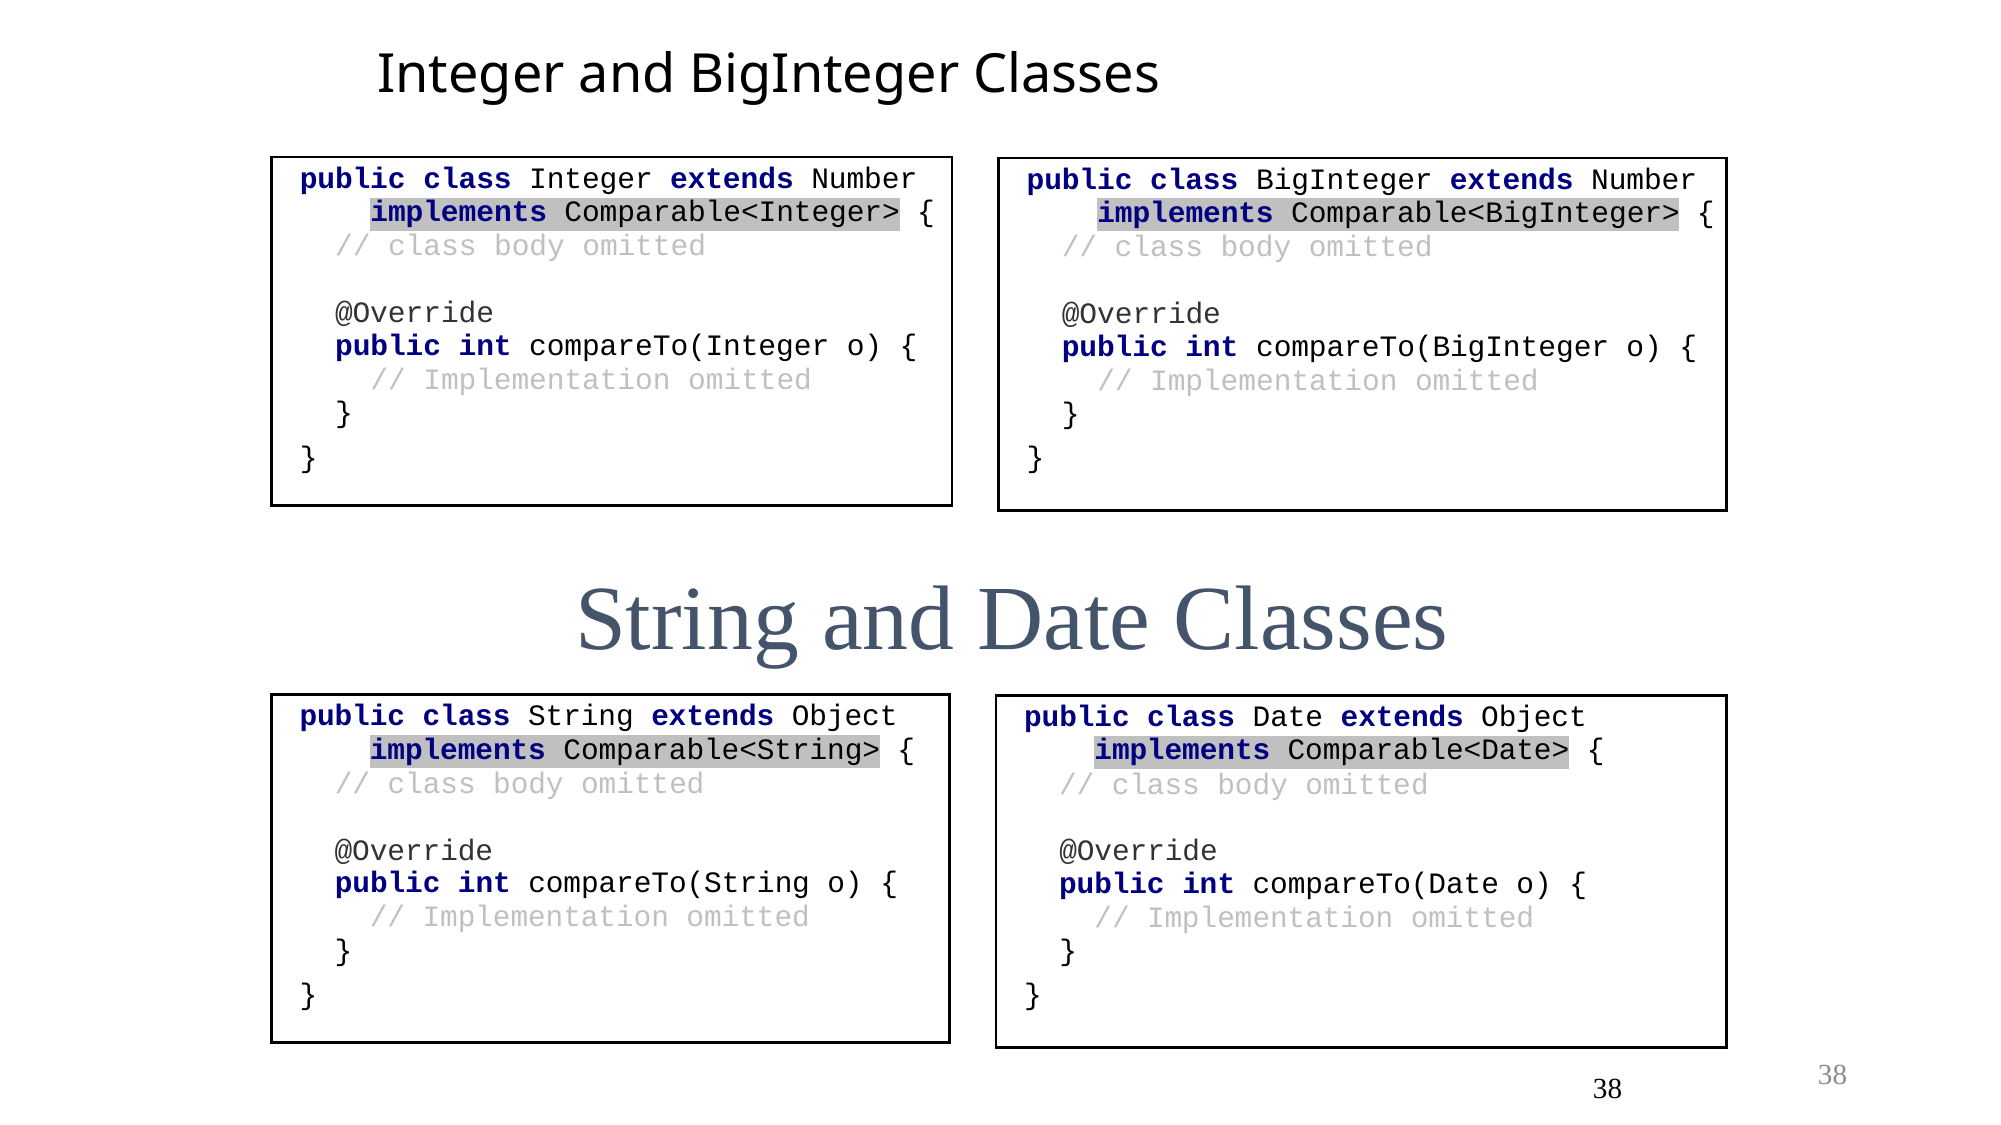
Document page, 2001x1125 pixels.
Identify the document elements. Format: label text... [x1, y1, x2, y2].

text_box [249, 137, 1750, 522]
text_box [630, 500, 2000, 577]
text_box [249, 674, 1750, 1059]
title Integer and BigInteger Classes [362, 37, 1638, 113]
text_box String and Date Classes [374, 574, 1650, 650]
slide_number 38 [1638, 1042, 1863, 1103]
text_box 38 [1324, 1059, 1638, 1125]
